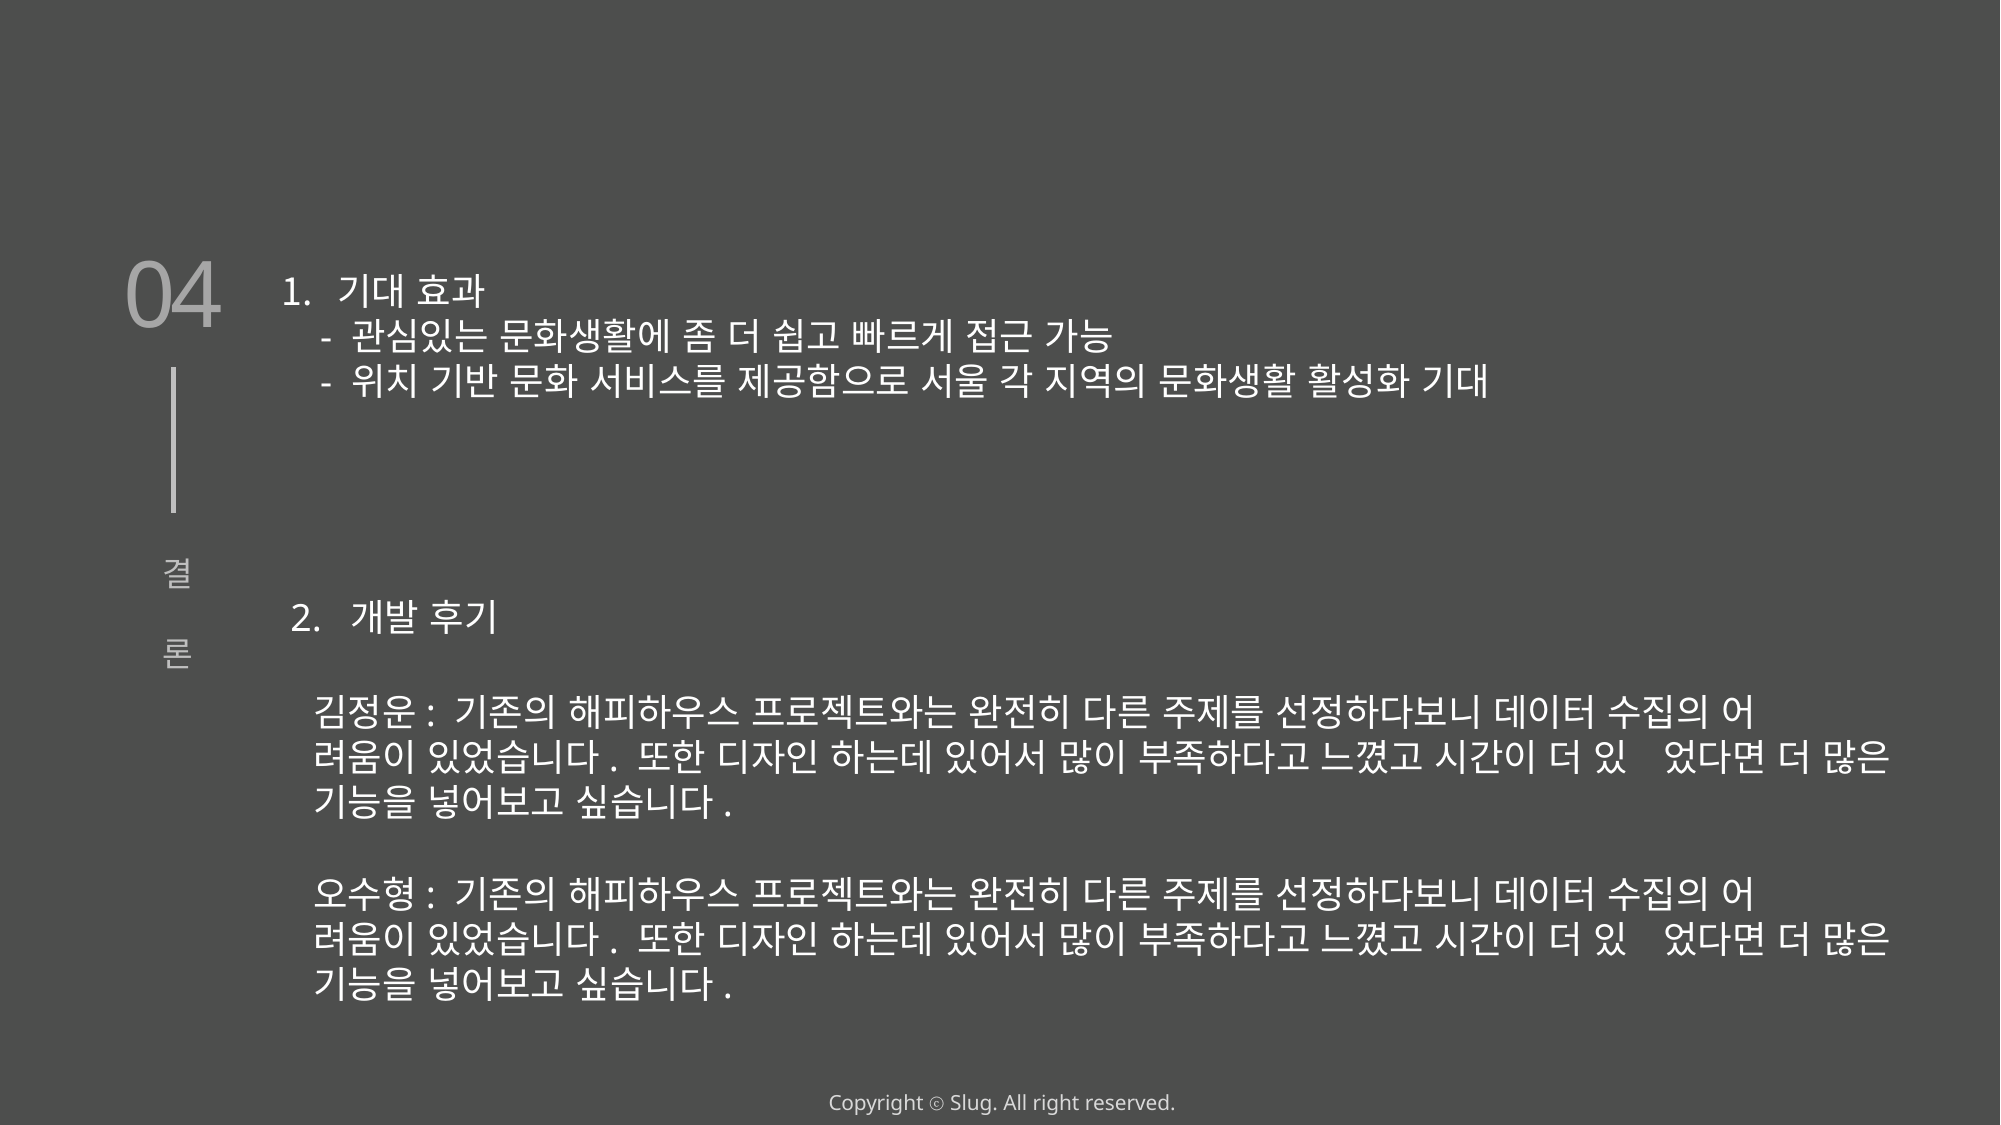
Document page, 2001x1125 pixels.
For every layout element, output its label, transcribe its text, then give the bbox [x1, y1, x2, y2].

text_box 기대 효과 - 관심있는 문화생활에 좀 더 쉽고 빠르게 접근 가능 - 위치 기반 문화 서비스를 제공함으로 서울 각 지역의 문화생활 활성화 기대 [266, 260, 1650, 411]
text_box 2. 개발 후기 [275, 586, 1660, 647]
text_box 오수형: 기존의 해피하우스 프로젝트와는 완전히 다른 주제를 선정하다보니 데이터 수집의 어 려움이 있었습니다. 또한 디자인 하는데 있어서 많이 부족하다고 느꼈고 시간이 더 있 었다면 더 많은 기능을 넣어보고 싶습니다. [298, 864, 1929, 1014]
text_box 결 론 [148, 505, 199, 819]
text_box 김정운: 기존의 해피하우스 프로젝트와는 완전히 다른 주제를 선정하다보니 데이터 수집의 어 려움이 있었습니다. 또한 디자인 하는데 있어서 많이 부족하다고 느꼈고 시간이 더 있 었다면 더 많은 기능을 넣어보고 싶습니다. [298, 681, 1929, 832]
text_box 04 [80, 228, 267, 353]
text_box Copyright ⓒ Slug. All right reserved. [761, 1081, 1243, 1122]
